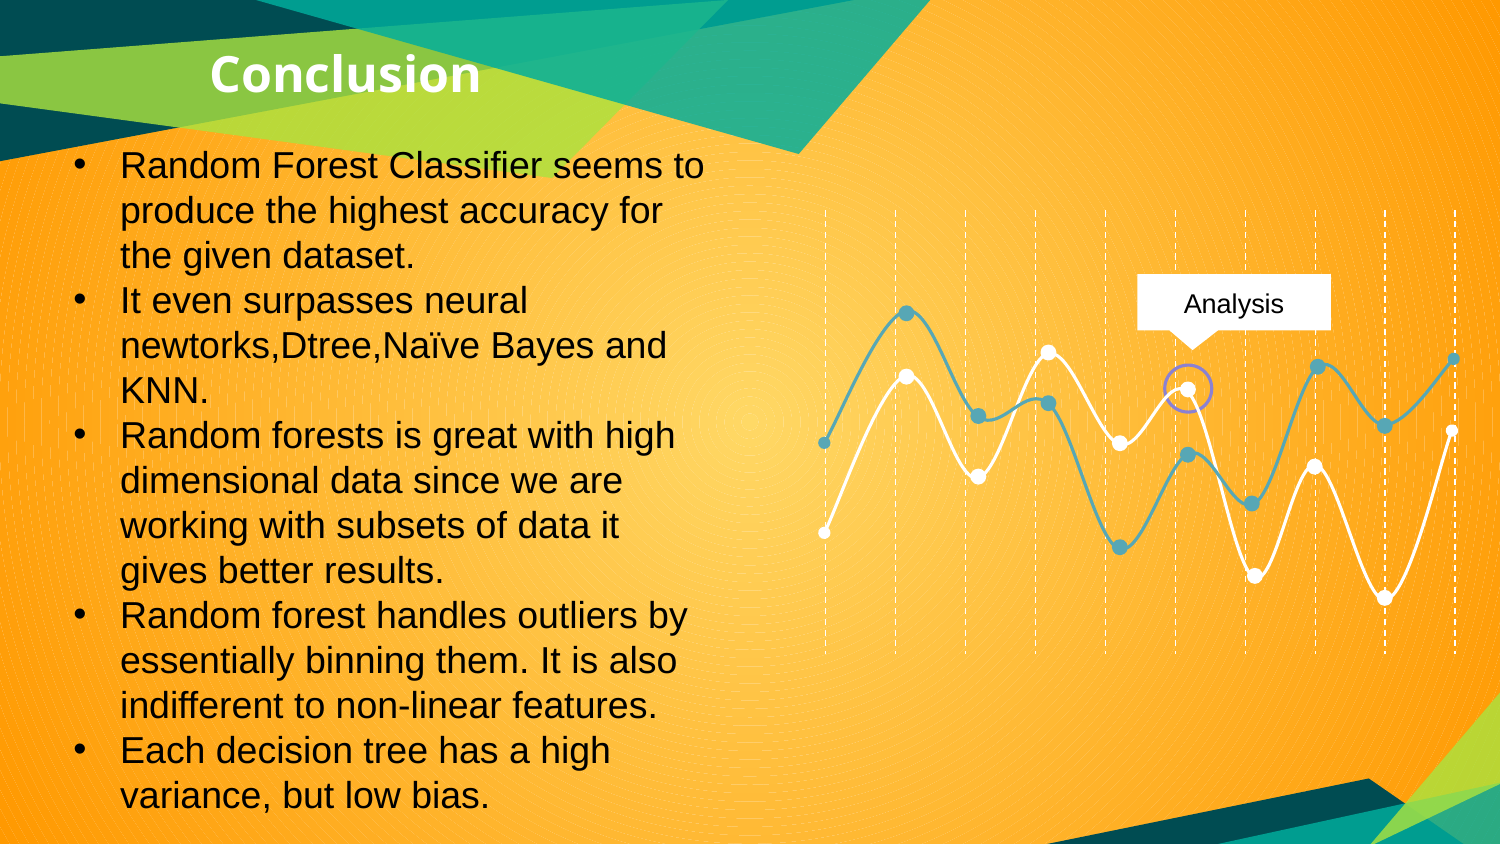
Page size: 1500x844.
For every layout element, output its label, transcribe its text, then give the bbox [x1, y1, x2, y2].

text_box Random Forest Classifier seems to produce the highest accuracy for the given dataset. It even surpasses neural newtorks,Dtree,Naïve Bayes and KNN. Random forests is great with high dimensional data since we are working with subsets of data it gives better results. Random forest handles outliers by essentially binning them. It is also indifferent to non-linear features. Each decision tree has a high variance, but low bias. [58, 126, 722, 807]
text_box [824, 306, 1454, 554]
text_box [824, 562, 1453, 605]
text_box Conclusion [194, 34, 498, 110]
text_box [825, 210, 1456, 307]
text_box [825, 608, 1456, 655]
